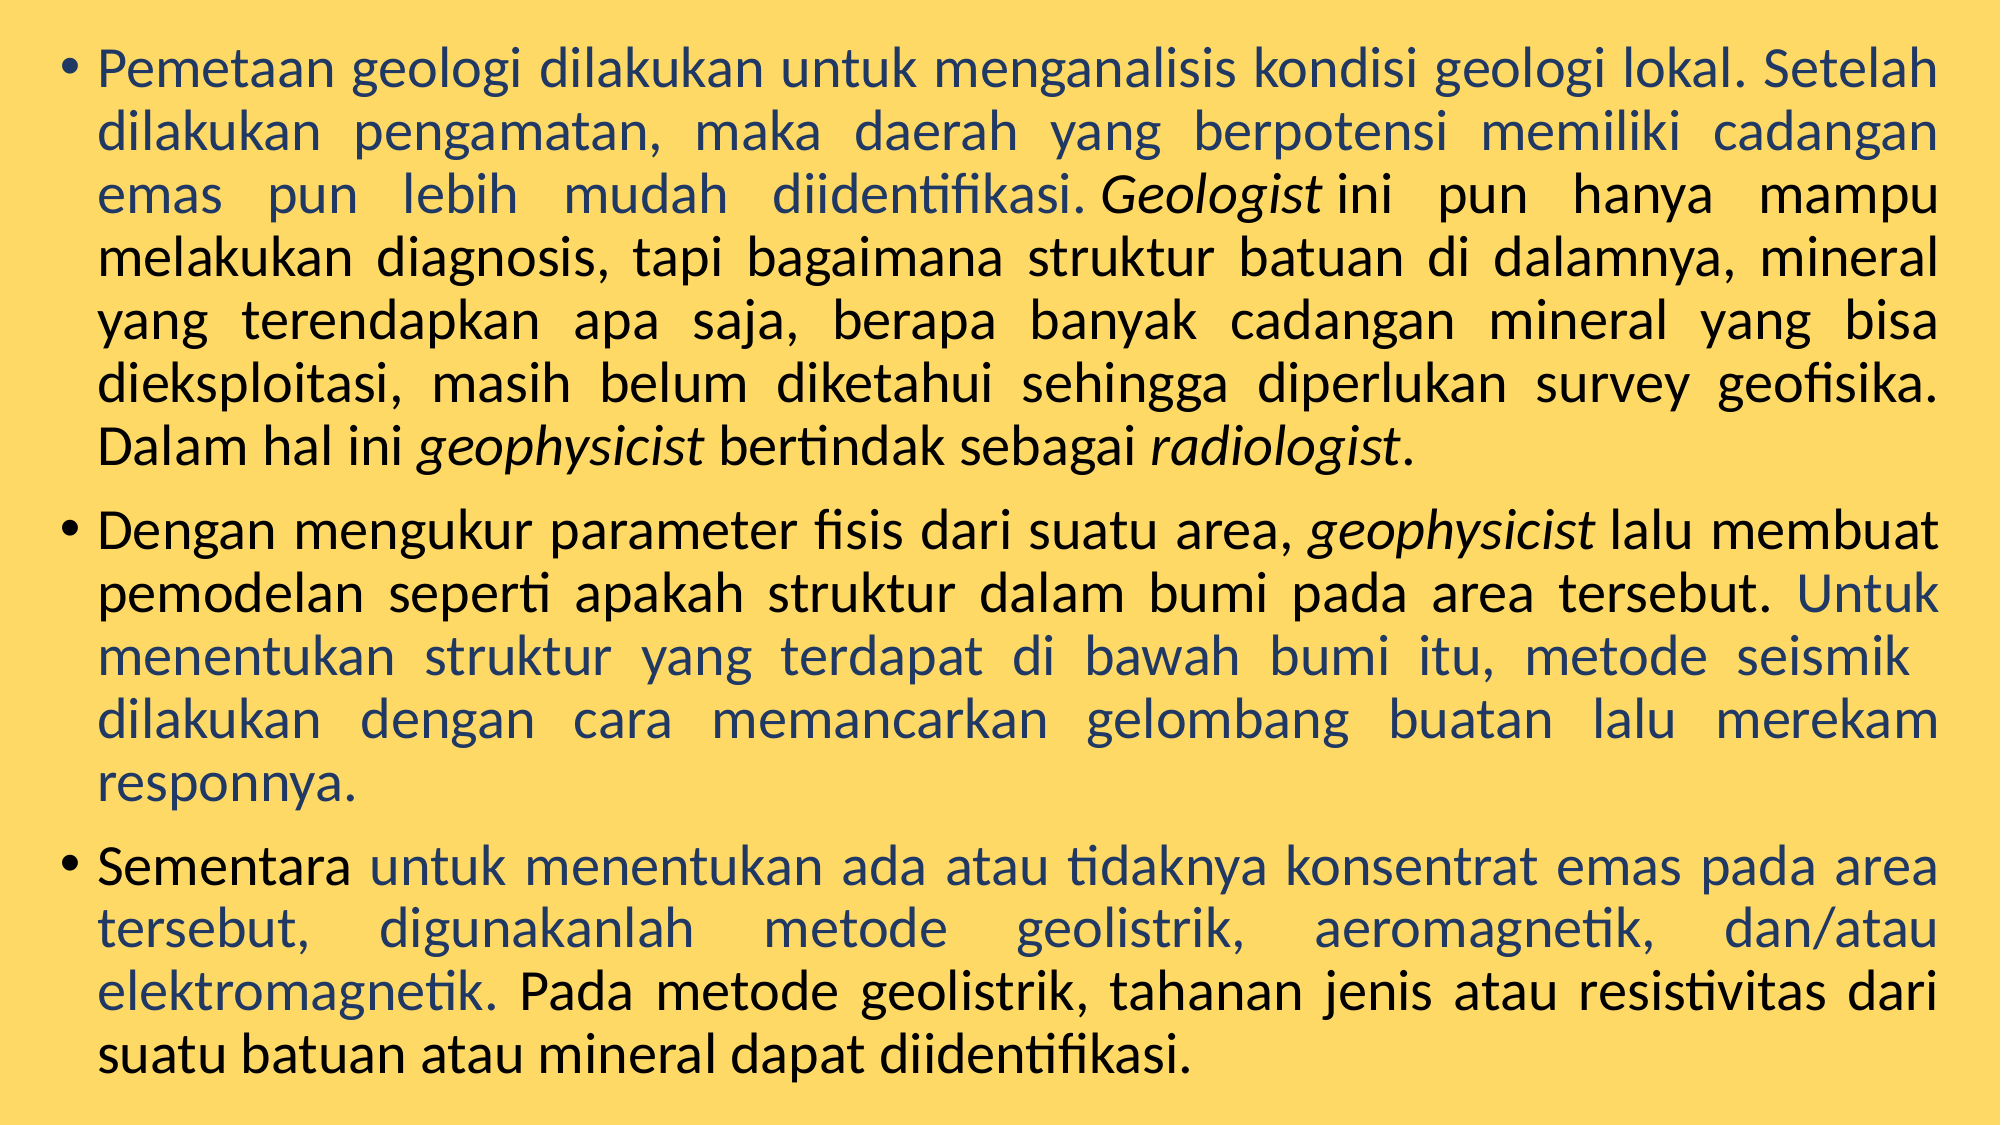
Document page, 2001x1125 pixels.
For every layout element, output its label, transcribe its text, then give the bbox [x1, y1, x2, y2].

list Pemetaan geologi dilakukan untuk menganalisis kondisi geologi lokal. Setelah dilakukan pengamatan, maka daerah yang berpotensi memiliki cadangan emas pun lebih mudah diidentifikasi. Geologist ini pun hanya mampu melakukan diagnosis, tapi bagaimana struktur batuan di dalamnya, mineral yang terendapkan apa saja, berapa banyak cadangan mineral yang bisa dieksploitasi, masih belum diketahui sehingga diperlukan survey geofisika. Dalam hal ini geophysicist bertindak sebagai radiologist. Dengan mengukur parameter fisis dari suatu area, geophysicist lalu membuat pemodelan seperti apakah struktur dalam bumi pada area tersebut. Untuk menentukan struktur yang terdapat di bawah bumi itu, metode seismik dilakukan dengan cara memancarkan gelombang buatan lalu merekam responnya. Sementara untuk menentukan ada atau tidaknya konsentrat emas pada area tersebut, digunakanlah metode geolistrik, aeromagnetik, dan/atau elektromagnetik. Pada metode geolistrik, tahanan jenis atau resistivitas dari suatu batuan atau mineral dapat diidentifikasi. [44, 29, 1956, 937]
